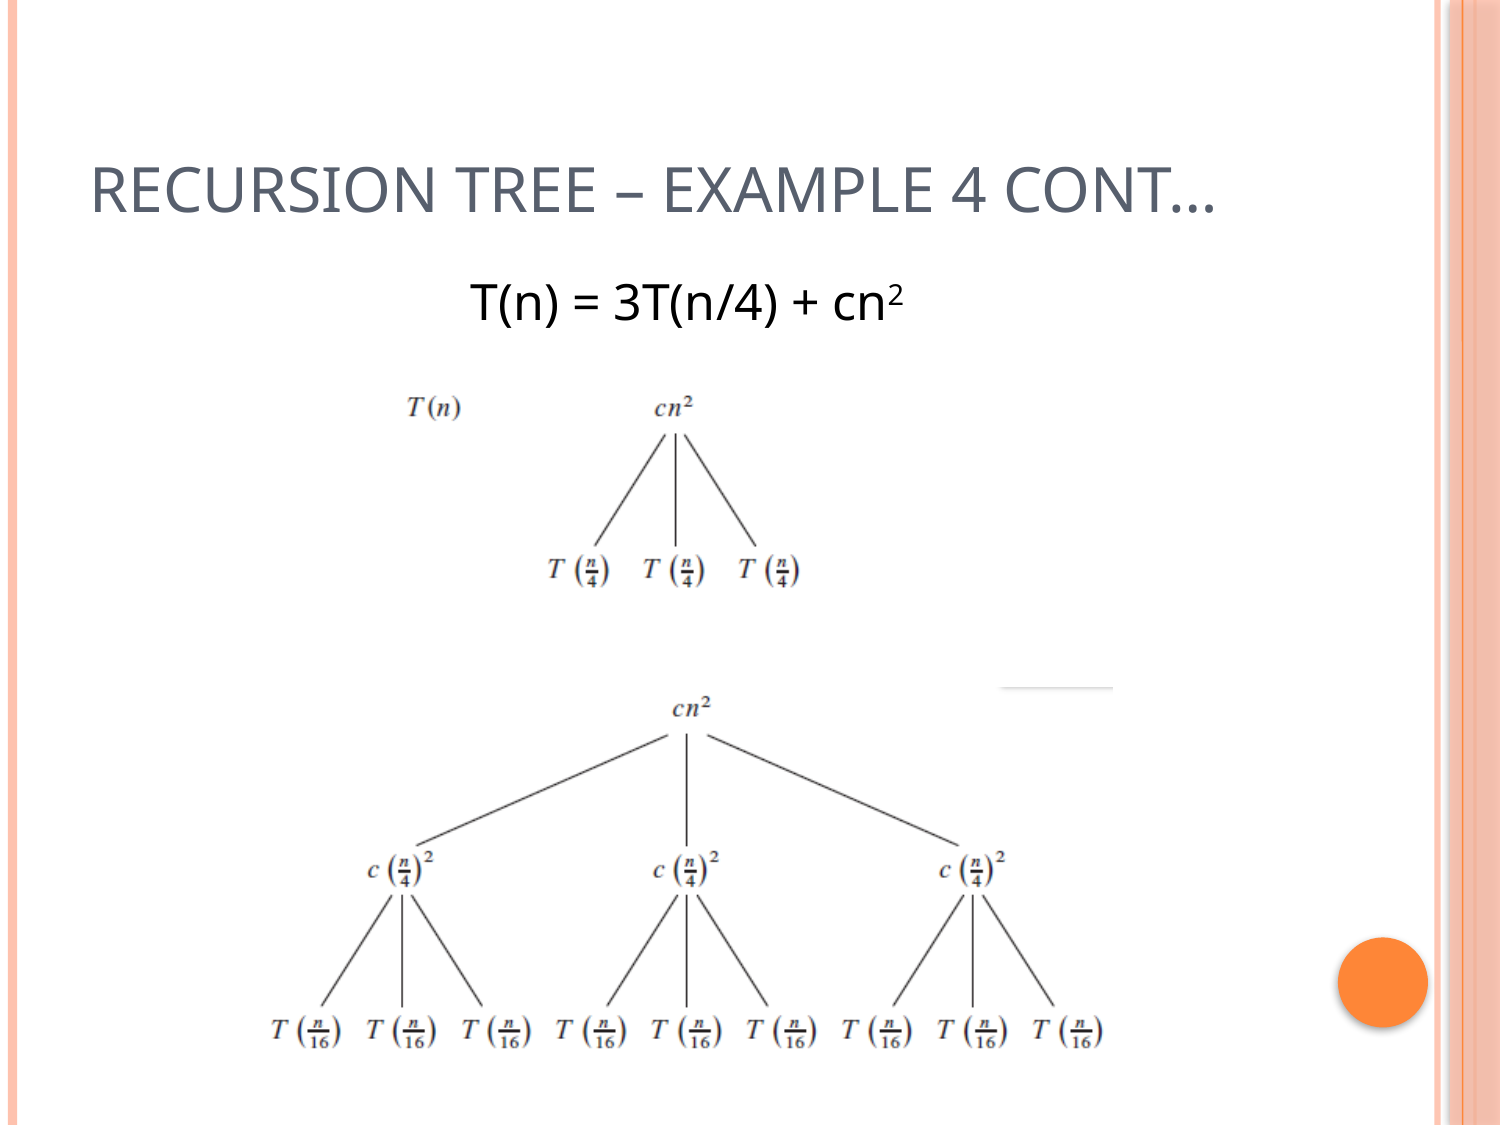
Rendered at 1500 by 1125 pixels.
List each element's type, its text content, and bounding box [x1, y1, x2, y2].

title Recursion tree – Example 4 cont… [75, 45, 1300, 233]
picture [263, 686, 1113, 1065]
list T(n) = 3T(n/4) + cn2 [75, 262, 1300, 1062]
picture [374, 374, 834, 663]
